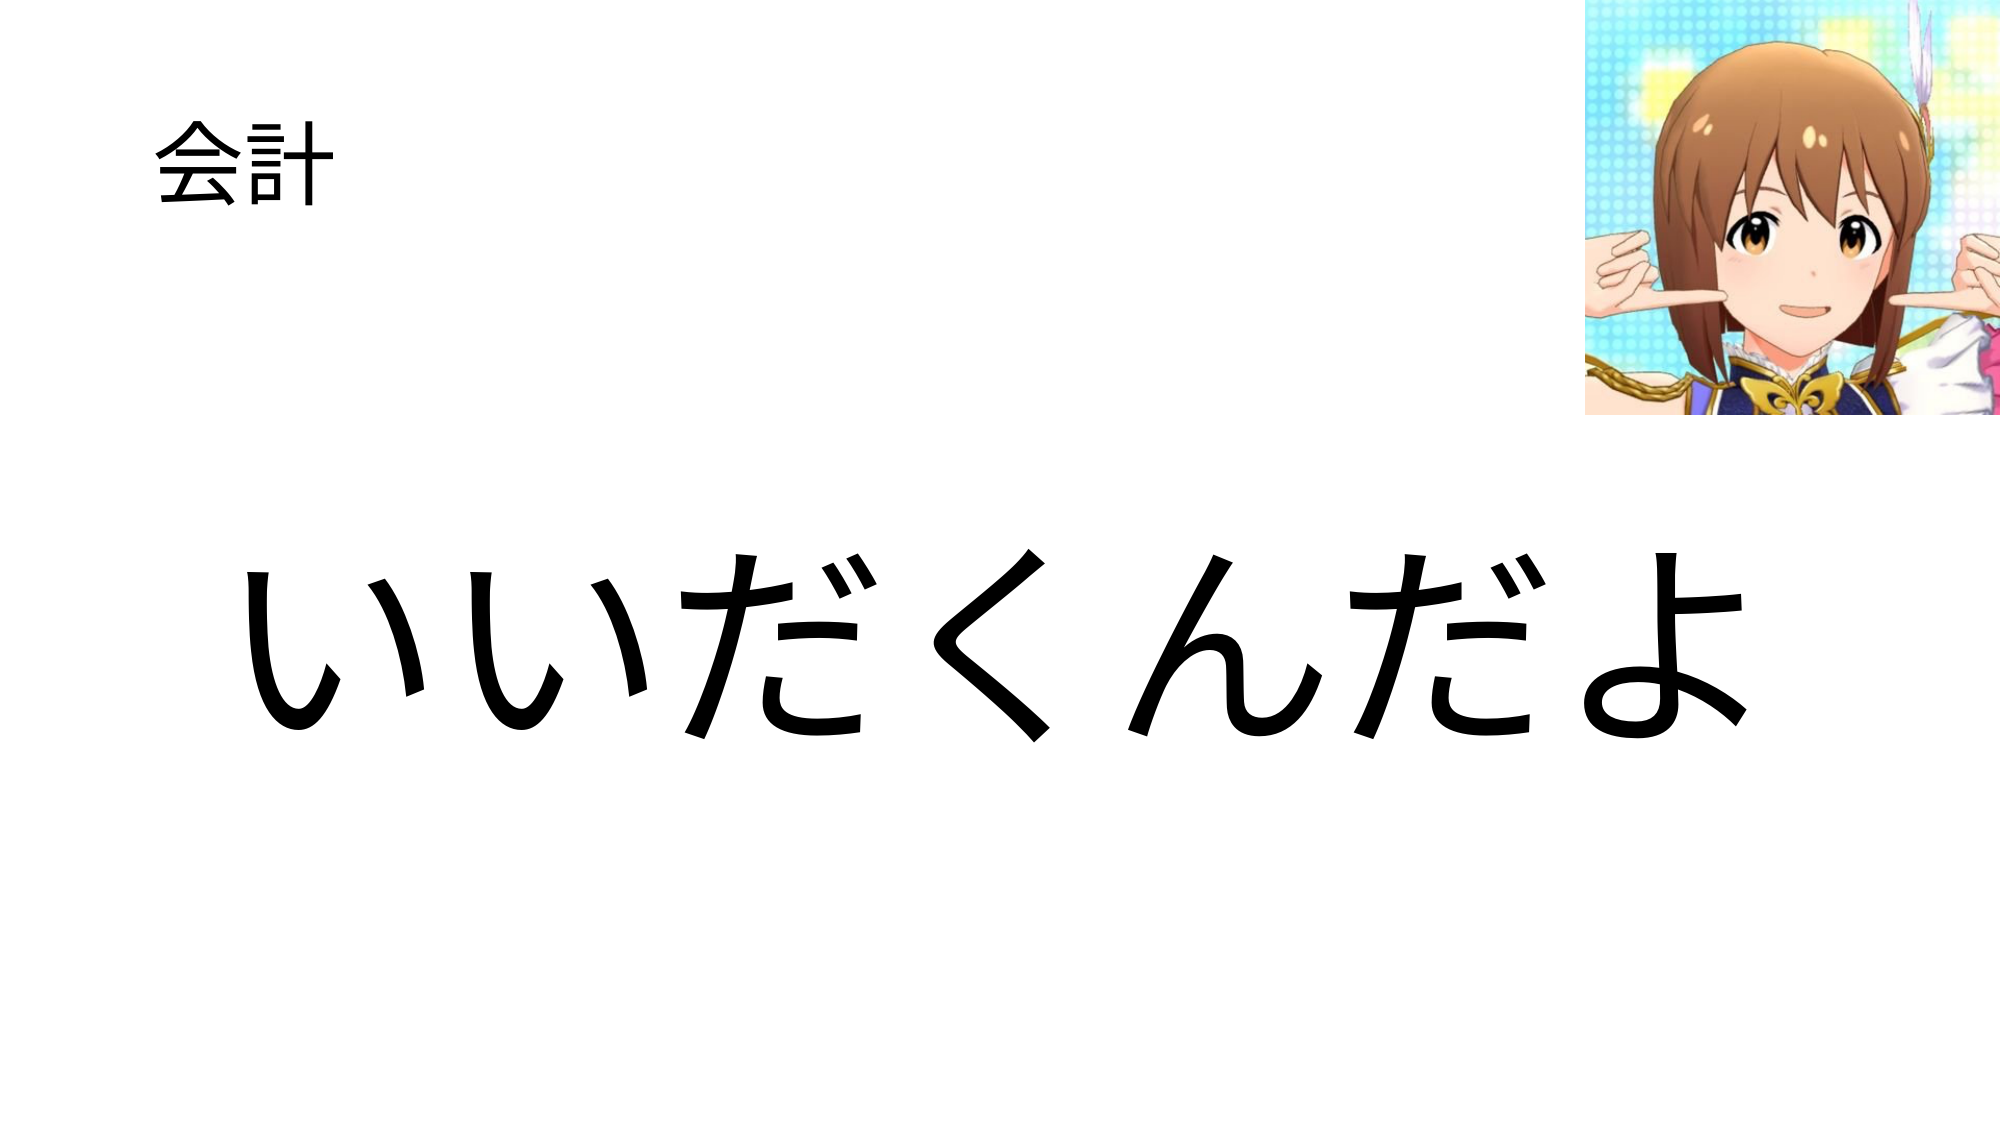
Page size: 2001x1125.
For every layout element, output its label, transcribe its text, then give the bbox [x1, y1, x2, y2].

title 会計 [137, 59, 1585, 278]
picture [1585, 0, 2000, 415]
list いいだくんだよ [137, 299, 1863, 1014]
